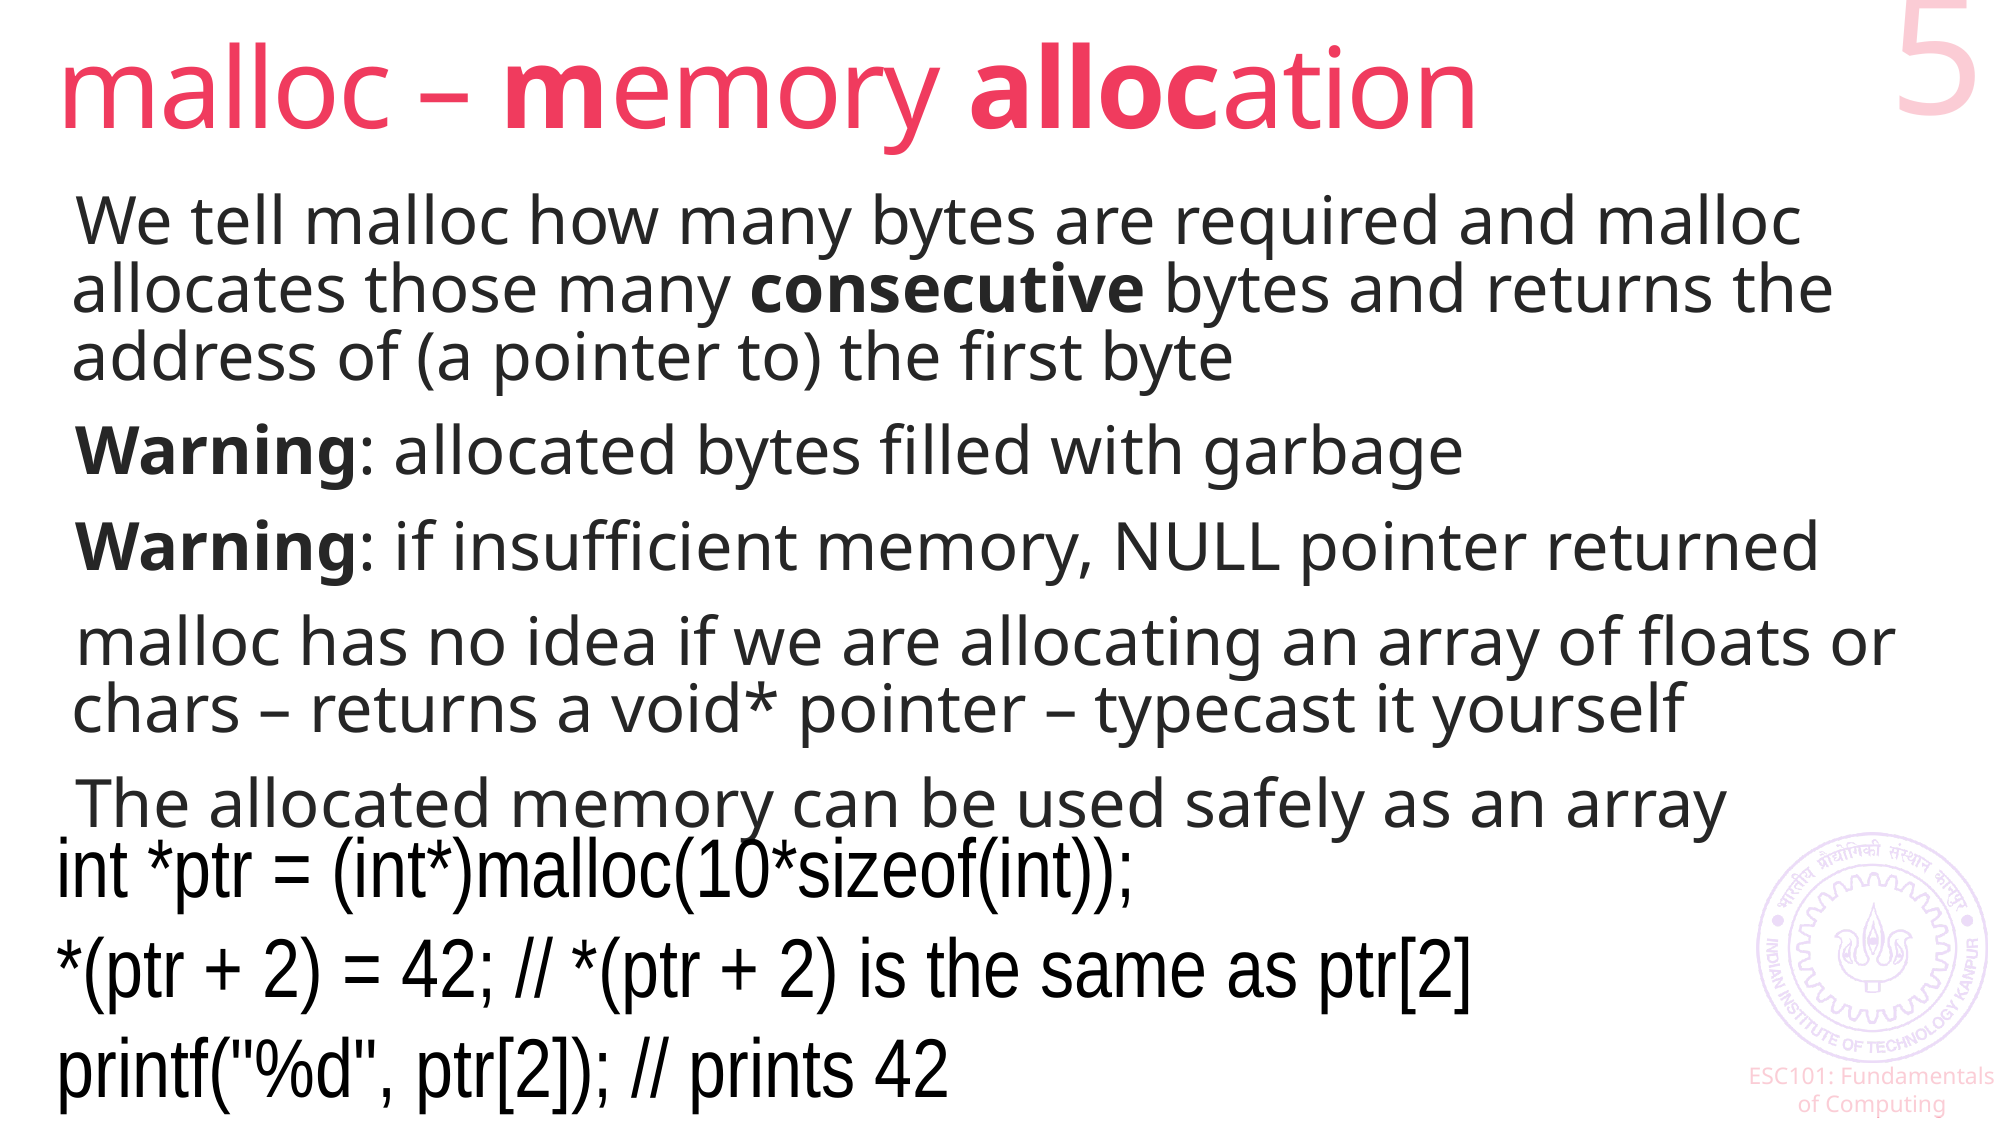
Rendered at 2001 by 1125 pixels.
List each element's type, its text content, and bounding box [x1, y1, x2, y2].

text_box int *ptr = (int*)malloc(10*sizeof(int)); *(ptr + 2) = 42; // *(ptr + 2) is the same as ptr[2] printf("%d", ptr[2]); // prints 42 [41, 806, 1660, 1122]
title malloc – memory allocation [41, 5, 1945, 182]
list We tell malloc how many bytes are required and malloc allocates those many consecutive bytes and returns the address of (a pointer to) the first byte Warning: allocated bytes filled with garbage Warning: if insufficient memory, NULL pointer returned malloc has no idea if we are allocating an array of floats or chars – returns a void* pointer – typecast it yourself The allocated memory can be used safely as an array [41, 182, 1945, 1125]
slide_number 5 [1520, 6, 2000, 183]
